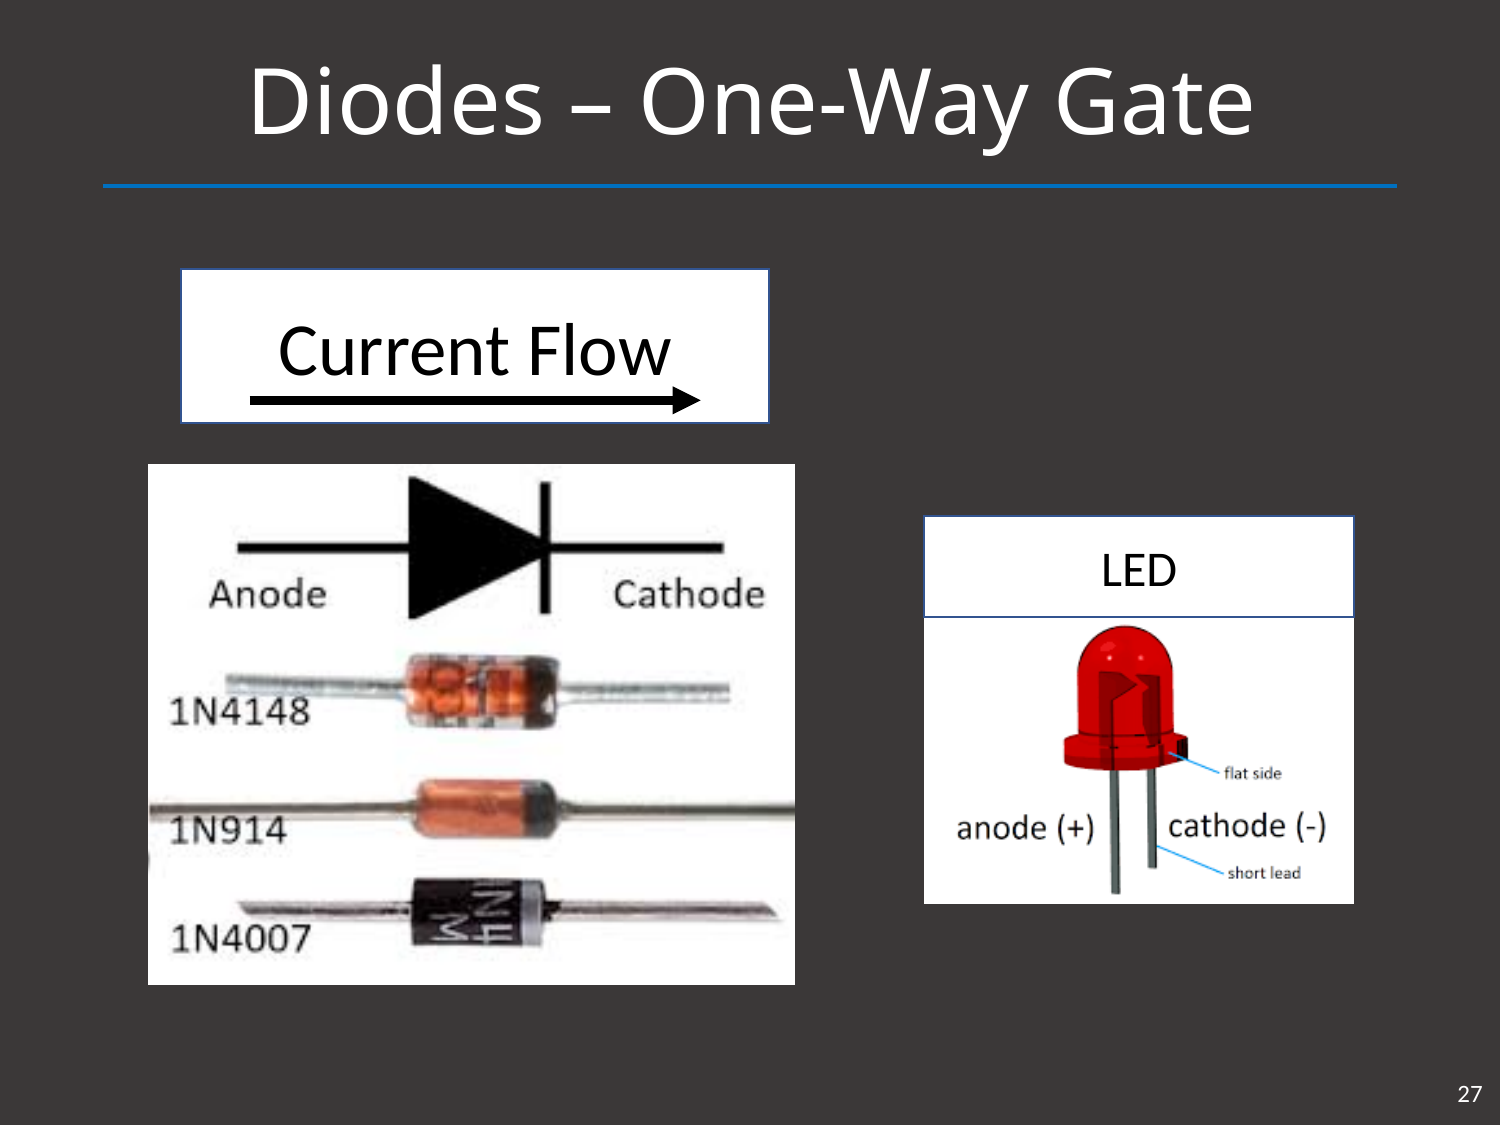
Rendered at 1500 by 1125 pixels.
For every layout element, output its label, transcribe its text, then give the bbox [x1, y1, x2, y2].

slide_number 27 [1160, 1062, 1498, 1123]
text_box LED [923, 515, 1355, 618]
title Diodes – One-Way Gate [119, 23, 1385, 187]
picture [924, 617, 1354, 904]
text_box Current Flow [180, 268, 770, 424]
picture [148, 464, 795, 985]
